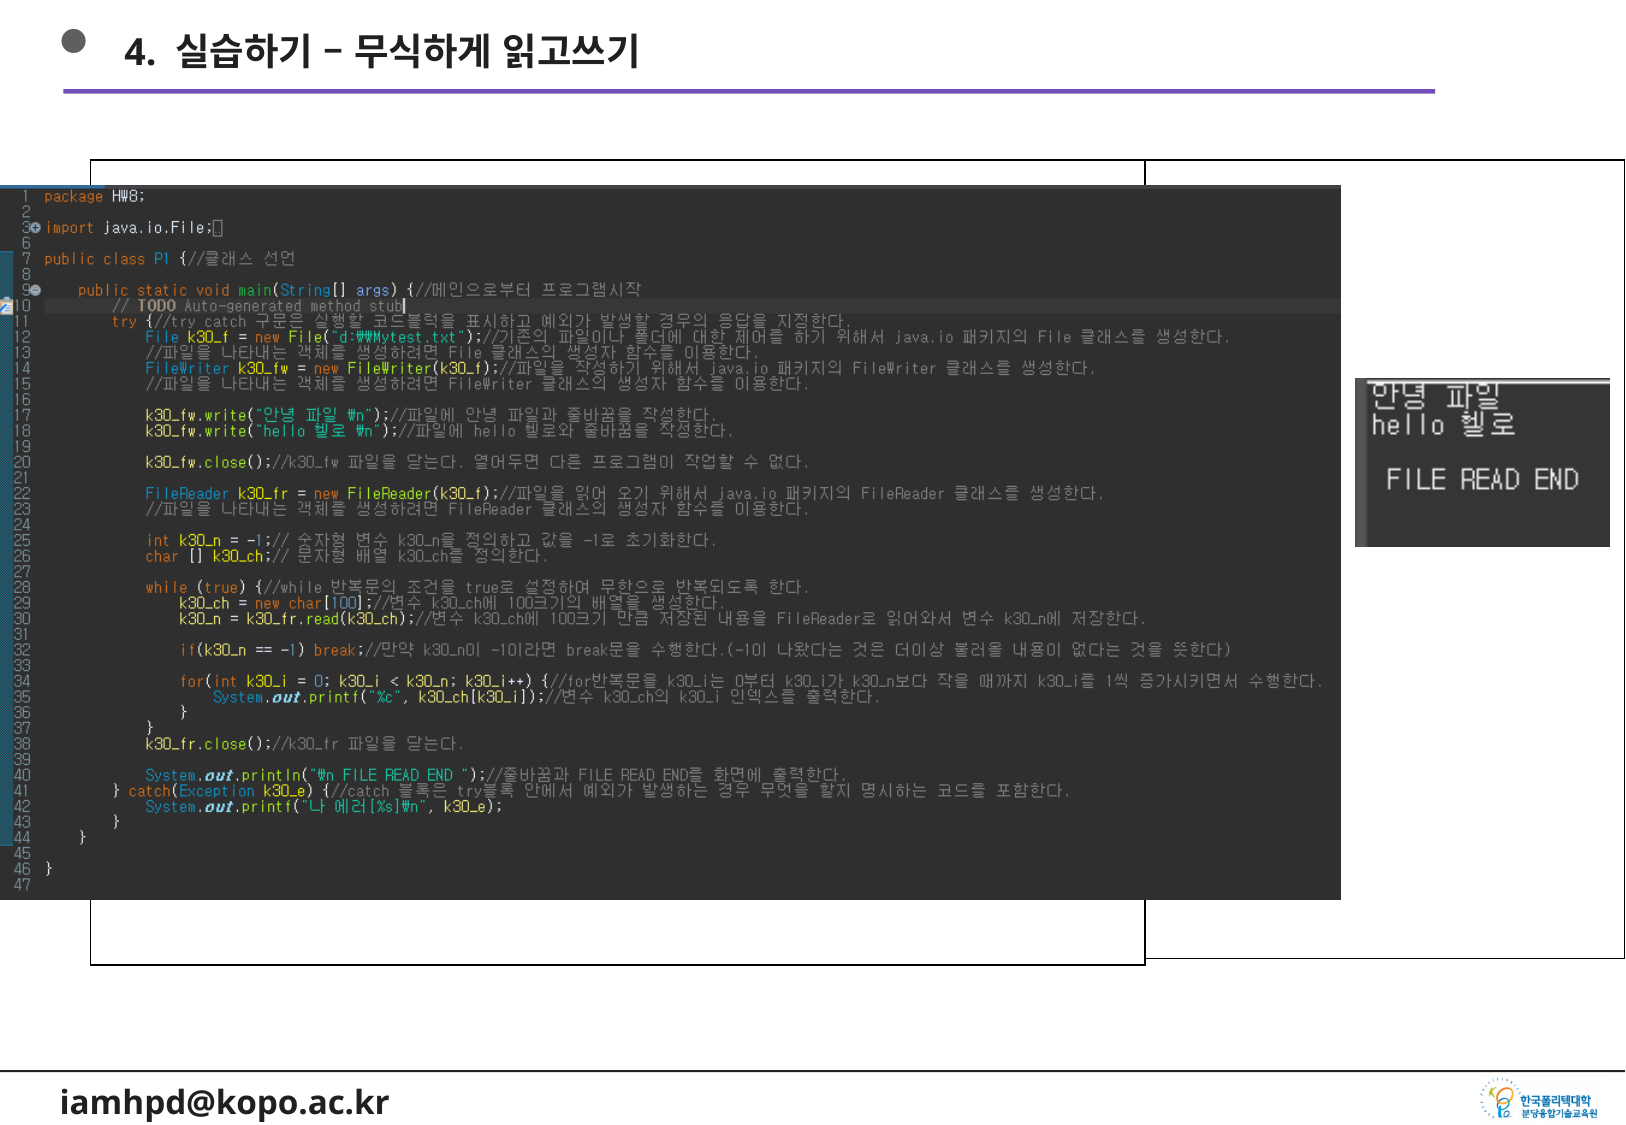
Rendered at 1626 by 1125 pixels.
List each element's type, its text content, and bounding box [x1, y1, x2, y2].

picture [1354, 378, 1610, 547]
picture [0, 185, 1341, 900]
text_box [1146, 160, 1625, 959]
picture [1476, 1073, 1604, 1125]
text_box [90, 160, 1146, 183]
text_box [90, 907, 1146, 965]
text_box 4. 실습하기 – 무식하게 읽고쓰기 [109, 20, 943, 93]
